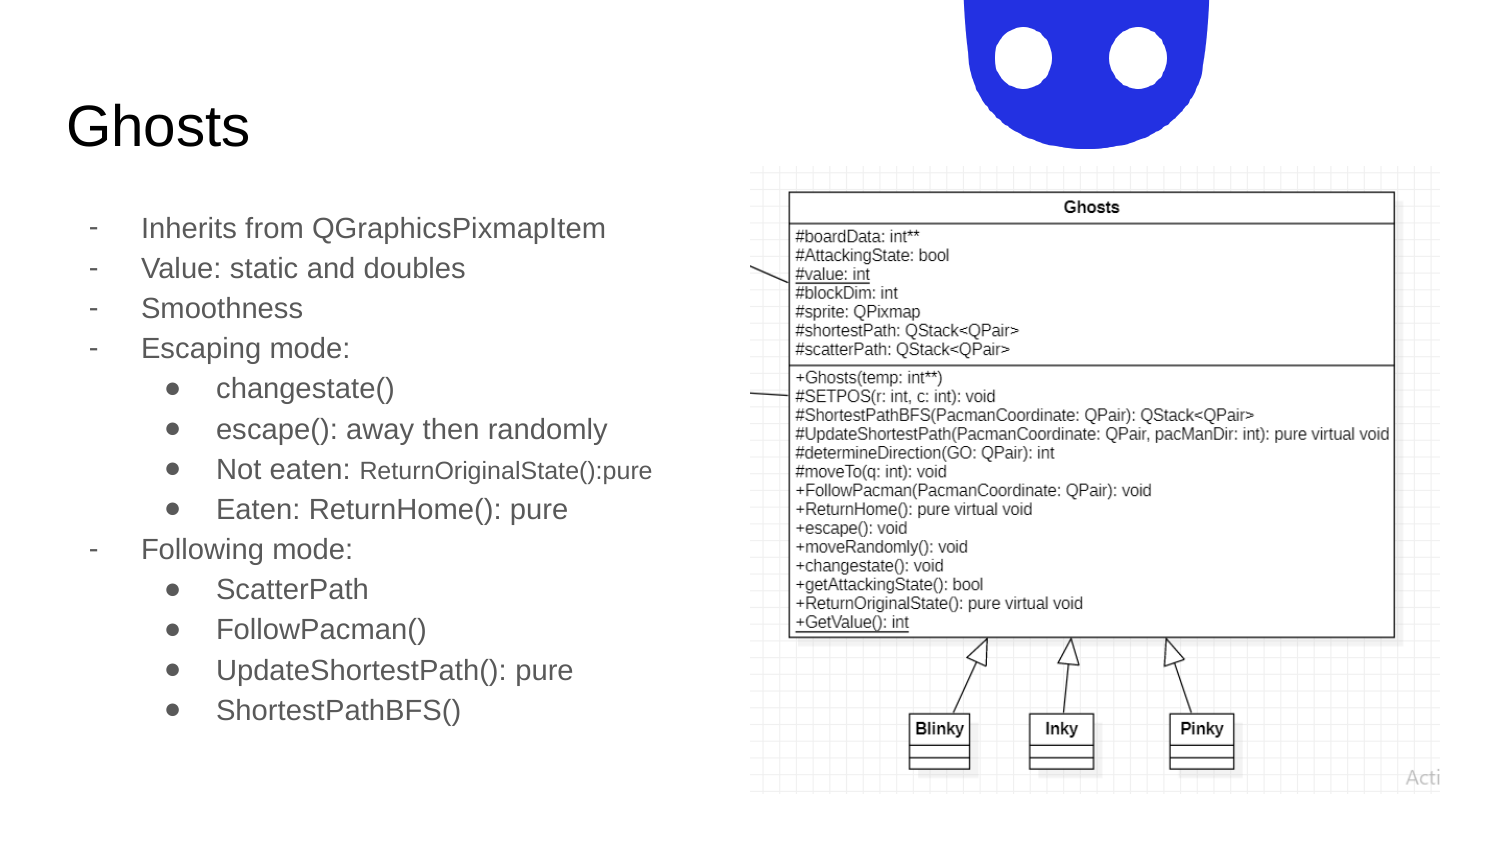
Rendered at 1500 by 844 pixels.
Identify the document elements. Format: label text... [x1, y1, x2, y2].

picture [749, 166, 1440, 794]
list Inherits from QGraphicsPixmapItem Value: static and doubles Smoothness Escaping mode: changestate() escape(): away then randomly Not eaten: ReturnOriginalState():pure Eaten: ReturnHome(): pure Following mode: ScatterPath FollowPacman() UpdateShortestPath(): pure ShortestPathBFS() [51, 189, 691, 776]
title Ghosts [51, 72, 1449, 167]
picture [955, 0, 1216, 152]
